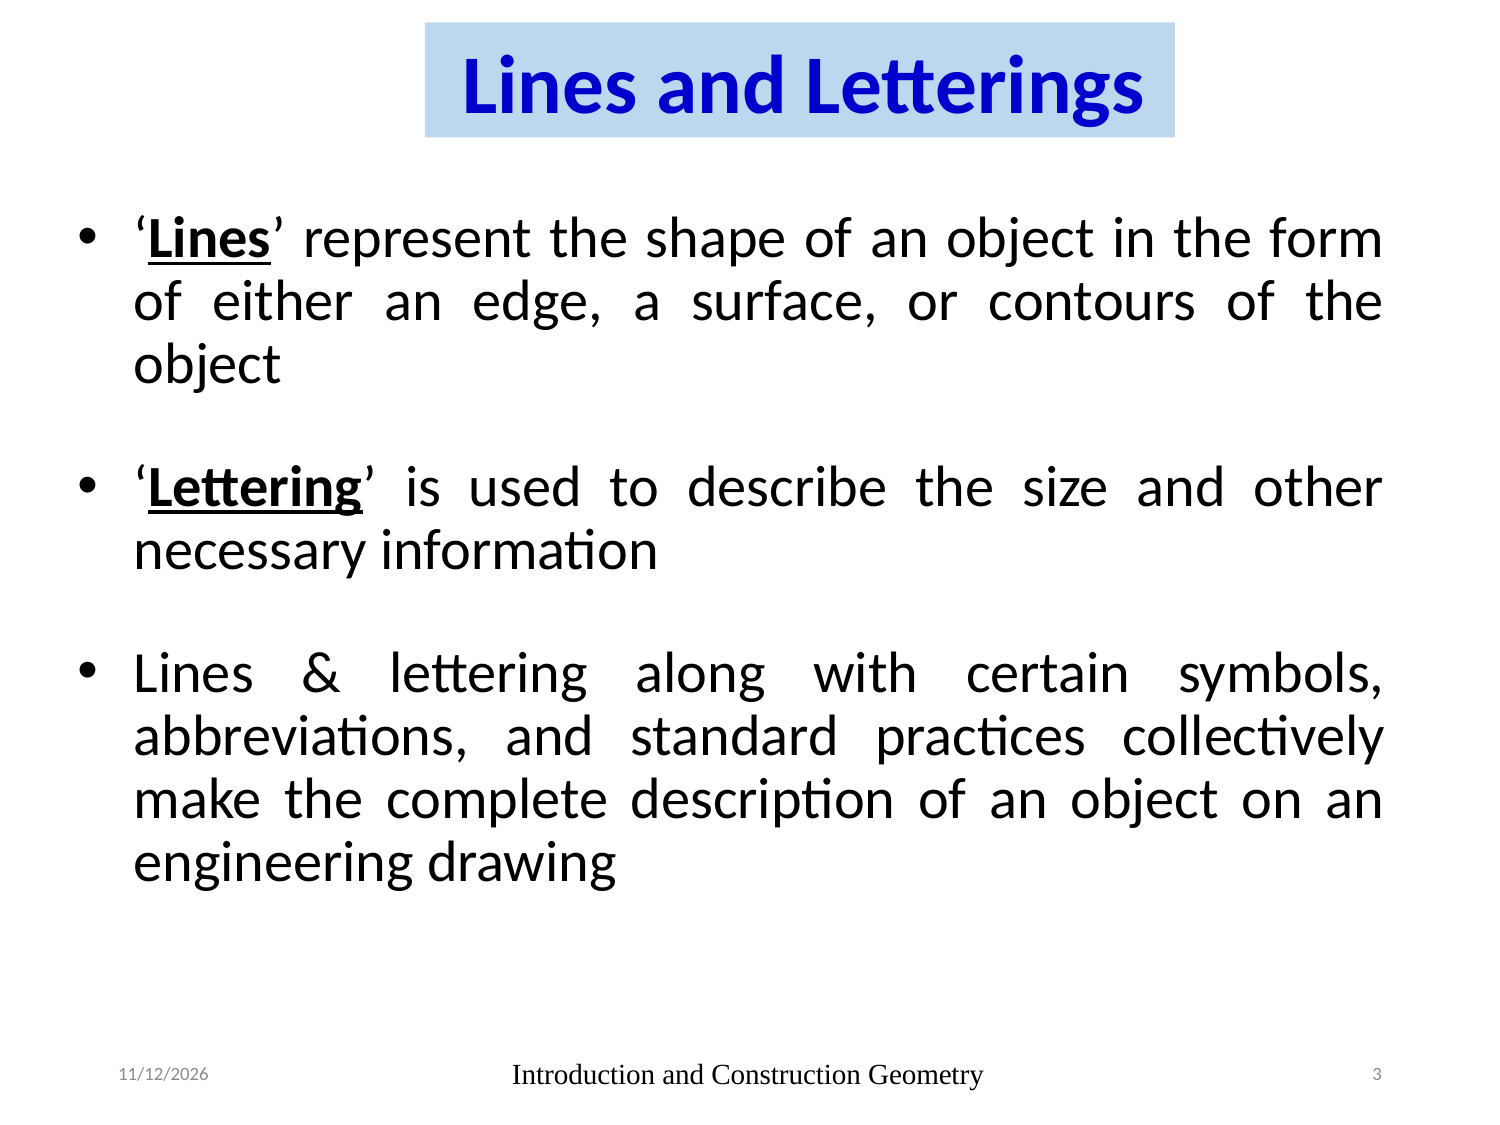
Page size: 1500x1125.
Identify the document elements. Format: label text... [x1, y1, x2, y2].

footer Introduction and Construction Geometry [496, 1042, 1004, 1103]
list ‘Lines’ represent the shape of an object in the form of either an edge, a surface, or contours of the object ‘Lettering’ is used to describe the size and other necessary information Lines & lettering along with certain symbols, abbreviations, and standard practices collectively make the complete description of an object on an engineering drawing [62, 200, 1400, 975]
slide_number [103, 1042, 441, 1103]
slide_number 3 [1059, 1042, 1397, 1103]
text_box Lines and Letterings [424, 22, 1175, 138]
